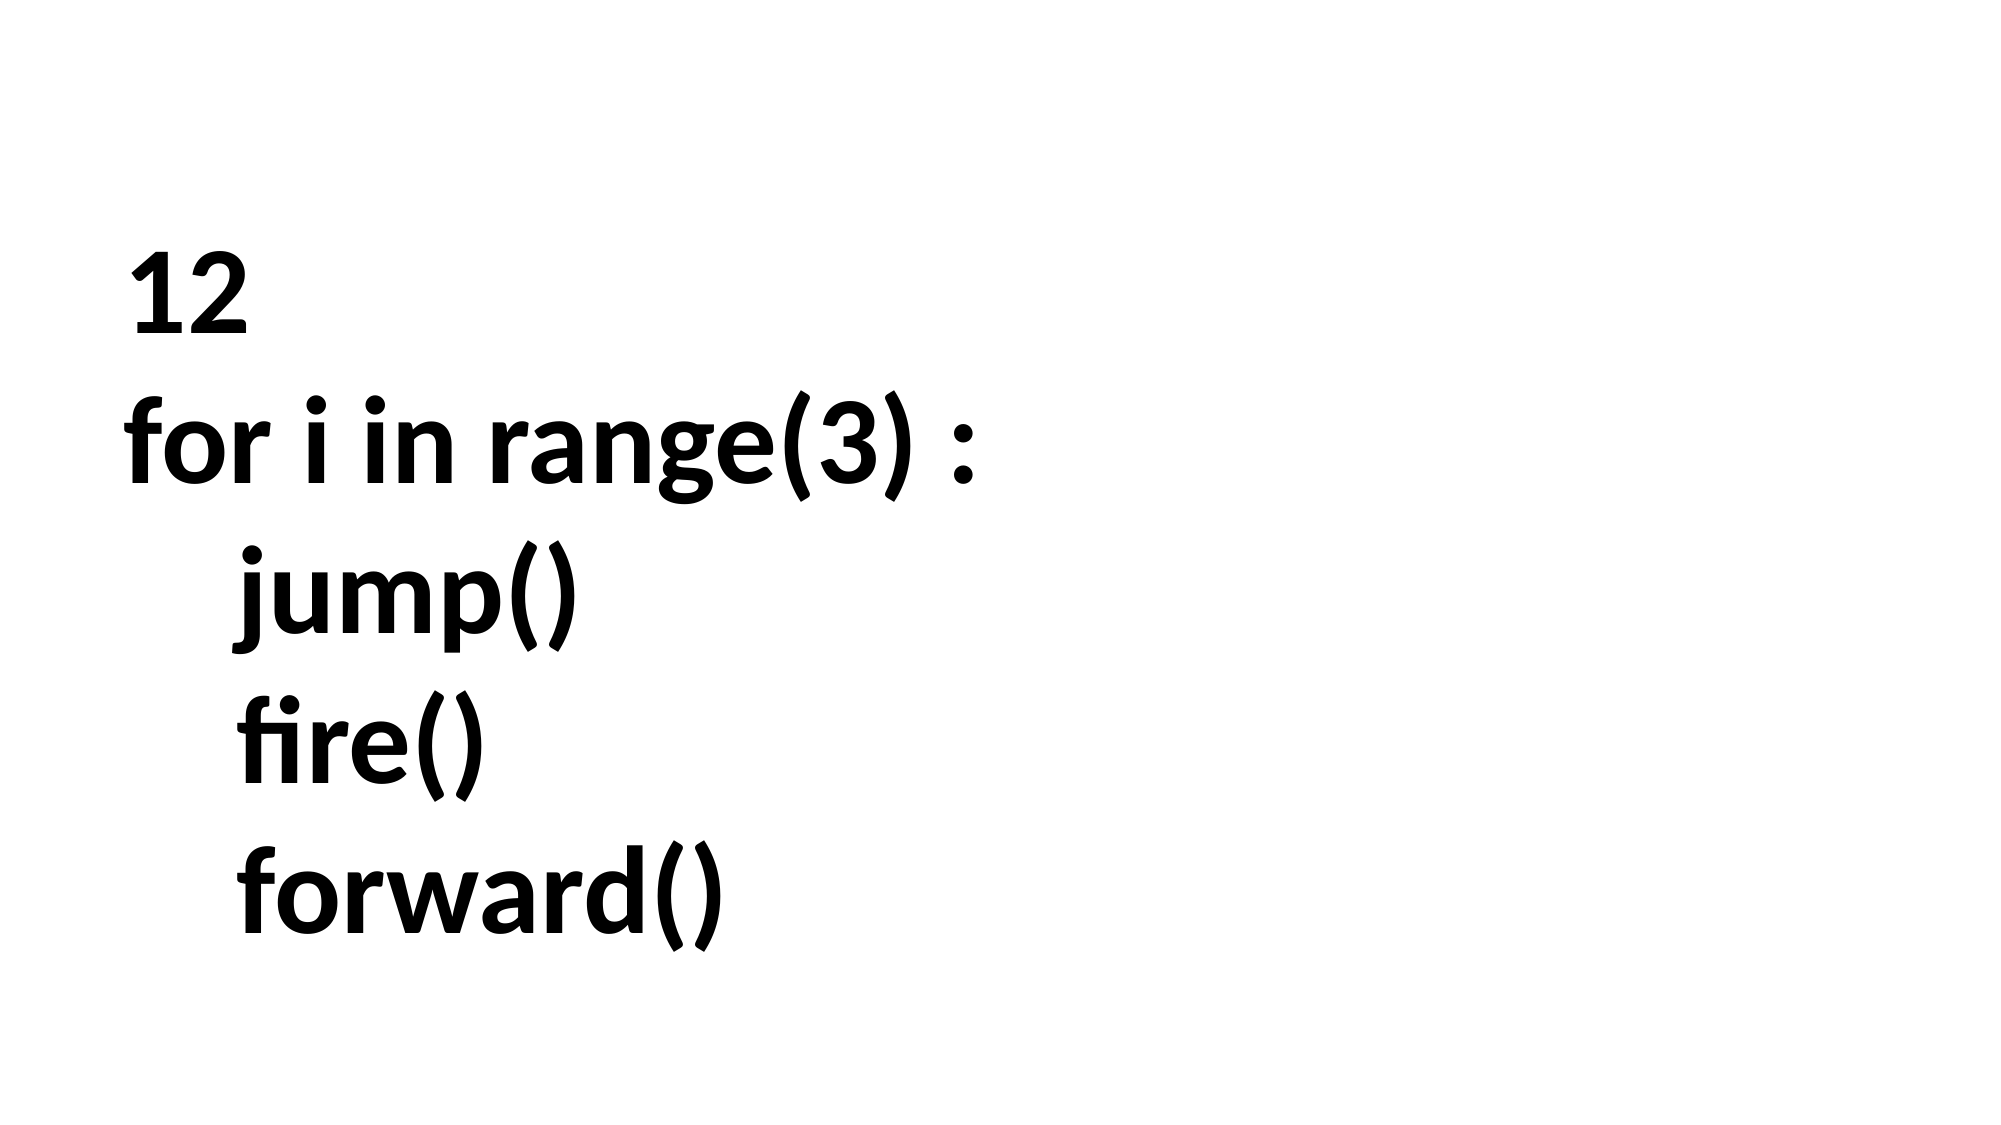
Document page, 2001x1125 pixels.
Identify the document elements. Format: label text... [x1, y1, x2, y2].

text_box 12 for i in range(3) : jump() fire() forward() [109, 201, 1110, 967]
